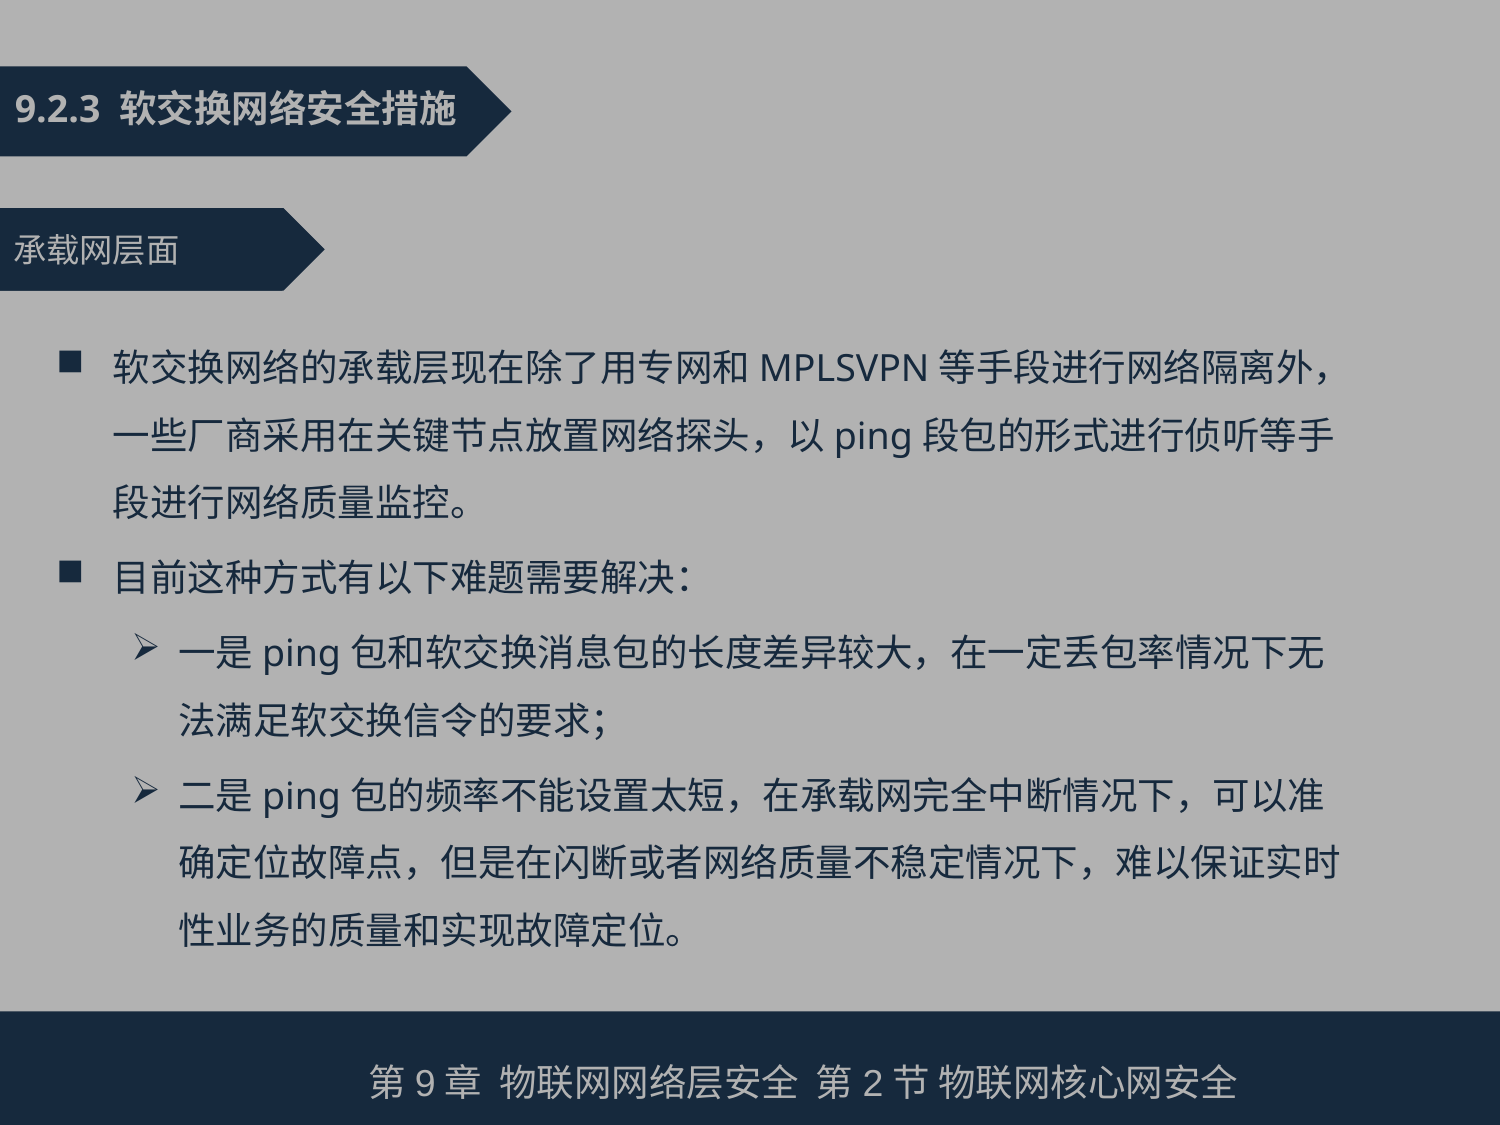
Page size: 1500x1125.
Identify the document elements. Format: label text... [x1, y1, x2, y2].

text_box 承载网层面 [0, 205, 327, 293]
text_box 9.2.3 软交换网络安全措施 [0, 78, 479, 138]
list 软交换网络的承载层现在除了用专网和MPLSVPN等手段进行网络隔离外，一些厂商采用在关键节点放置网络探头，以ping段包的形式进行侦听等手段进行网络质量监控。 目前这种方式有以下难题需要解决： 一是ping包和软交换消息包的长度差异较大，在一定丢包率情况下无法满足软交换信令的要求； 二是ping包的频率不能设置太短，在承载网完全中断情况下，可以准确定位故障点，但是在闪断或者网络质量不稳定情况下，难以保证实时性业务的质量和实现故障定位。 [41, 314, 1377, 988]
text_box 第9章 物联网网络层安全 第2节 物联网核心网安全 [353, 1051, 1254, 1112]
